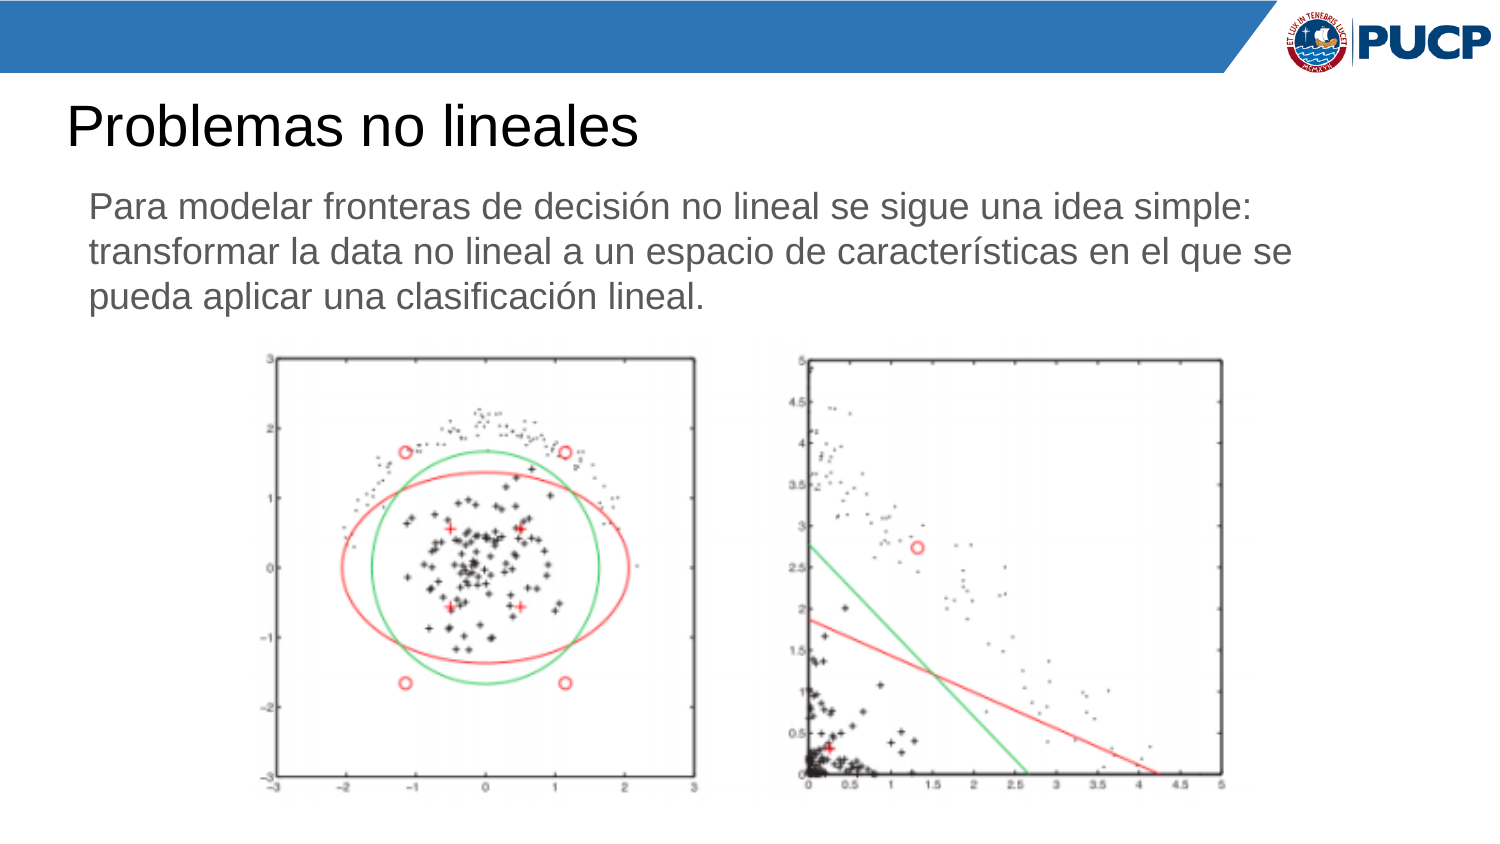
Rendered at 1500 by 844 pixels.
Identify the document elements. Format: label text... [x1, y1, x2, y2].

picture [245, 331, 1254, 806]
picture [1277, 0, 1500, 84]
title Problemas no lineales [51, 72, 1449, 167]
text_box Para modelar fronteras de decisión no lineal se sigue una idea simple: transformar la data no lineal a un espacio de características en el que se pueda aplicar una clasificación lineal. [73, 166, 1380, 332]
